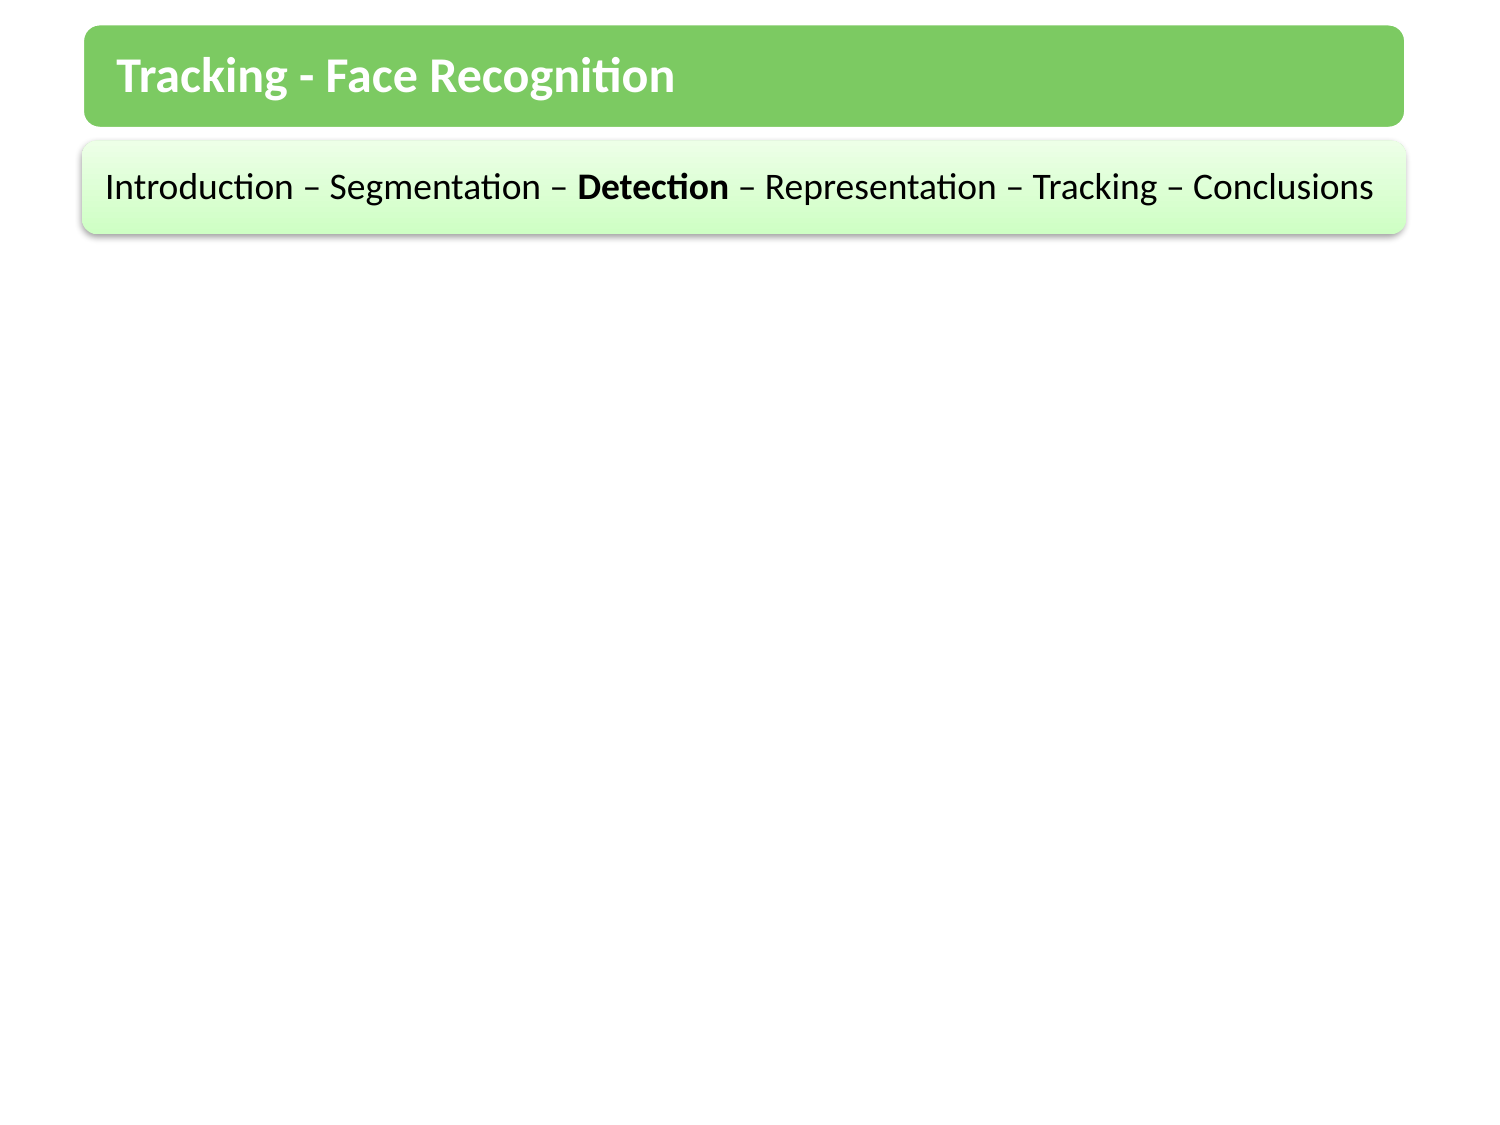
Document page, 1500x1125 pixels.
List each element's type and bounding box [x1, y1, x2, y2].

text_box [81, 23, 1407, 130]
text_box [81, 140, 1407, 235]
